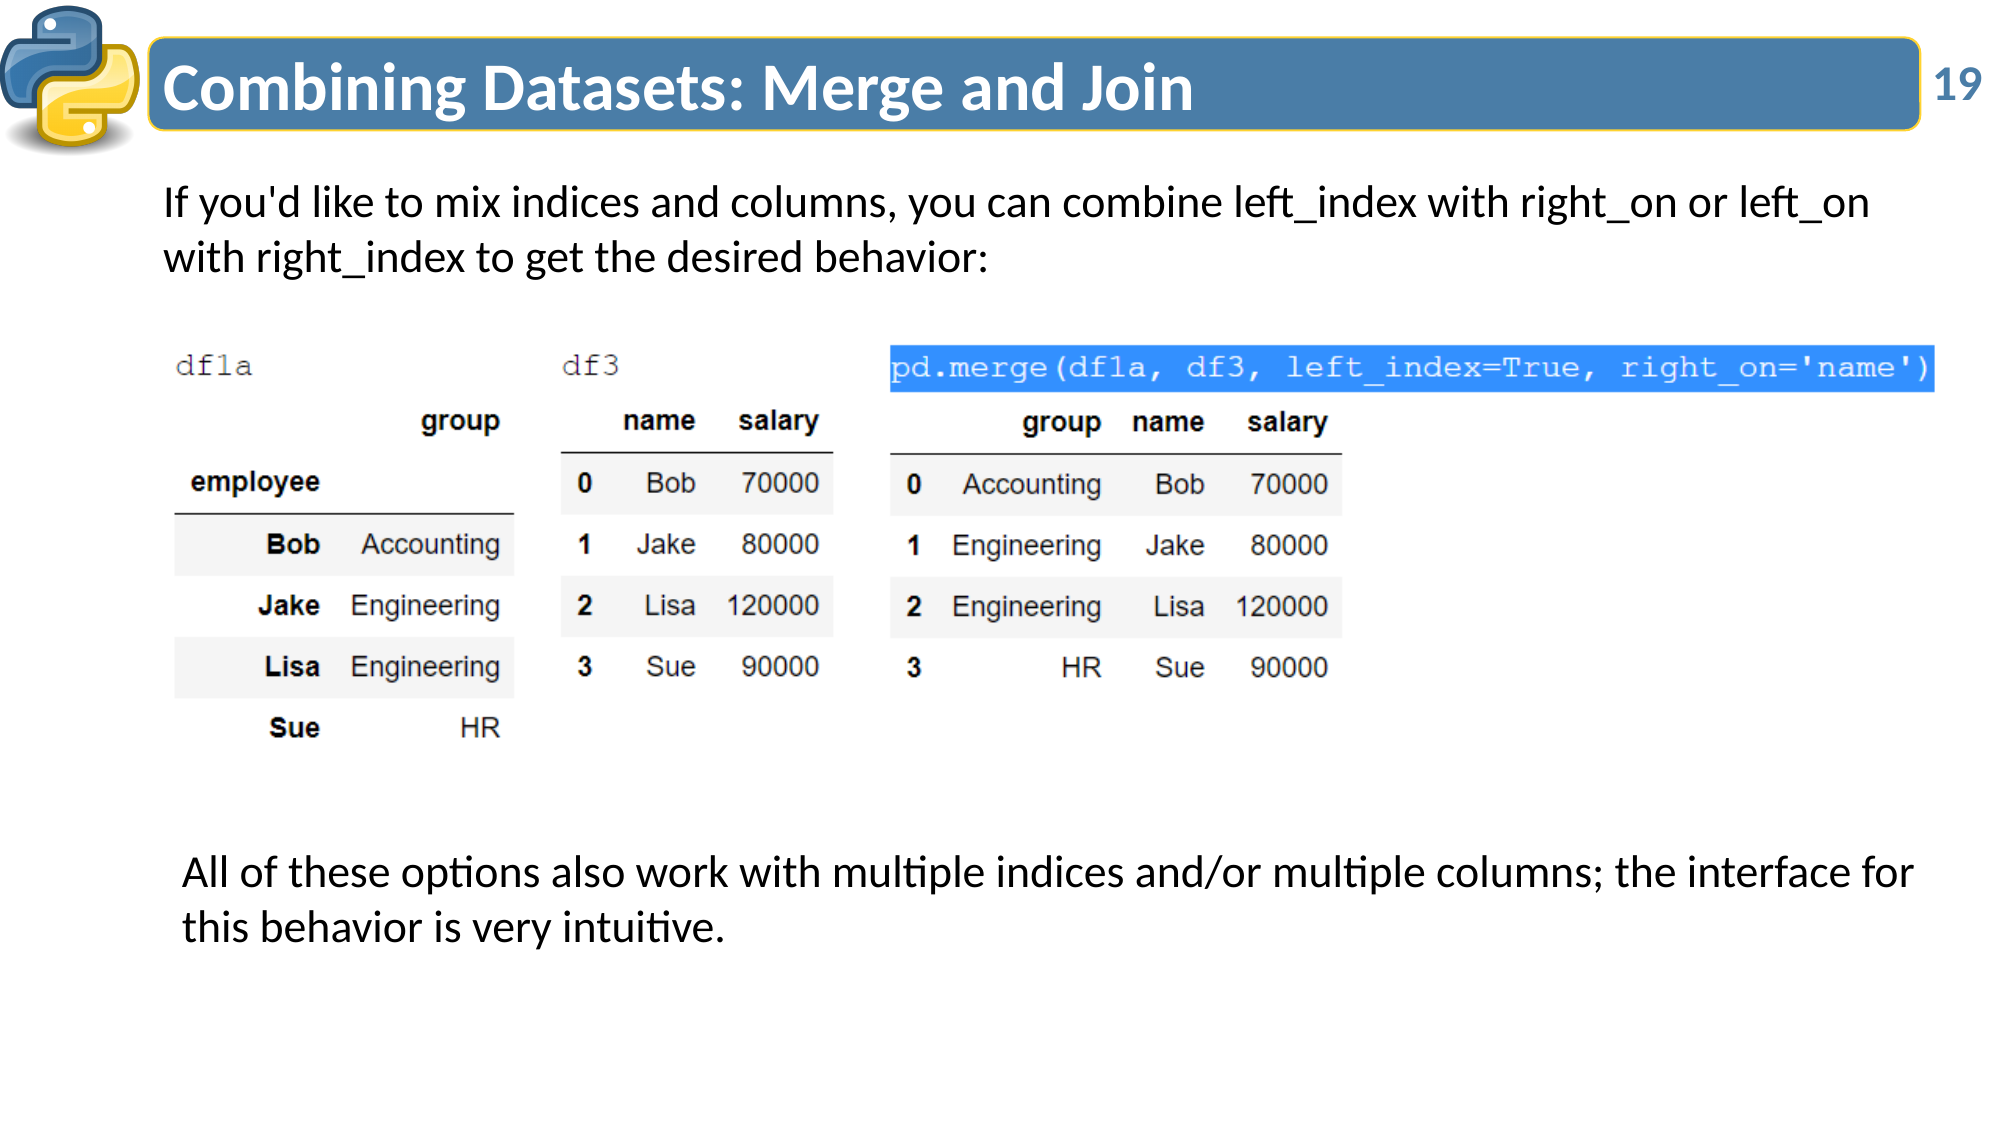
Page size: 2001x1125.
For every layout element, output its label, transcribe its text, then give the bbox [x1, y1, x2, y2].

picture [878, 336, 1949, 702]
text_box If you'd like to mix indices and columns, you can combine left_index with right_on or left_on with right_index to get the desired behavior: [148, 164, 1918, 290]
picture [0, 2, 149, 160]
slide_number 19 [1917, 43, 2000, 131]
picture [167, 336, 846, 755]
text_box All of these options also work with multiple indices and/or multiple columns; the interface for this behavior is very intuitive. [167, 834, 1932, 959]
title Combining Datasets: Merge and Join [148, 43, 1932, 133]
